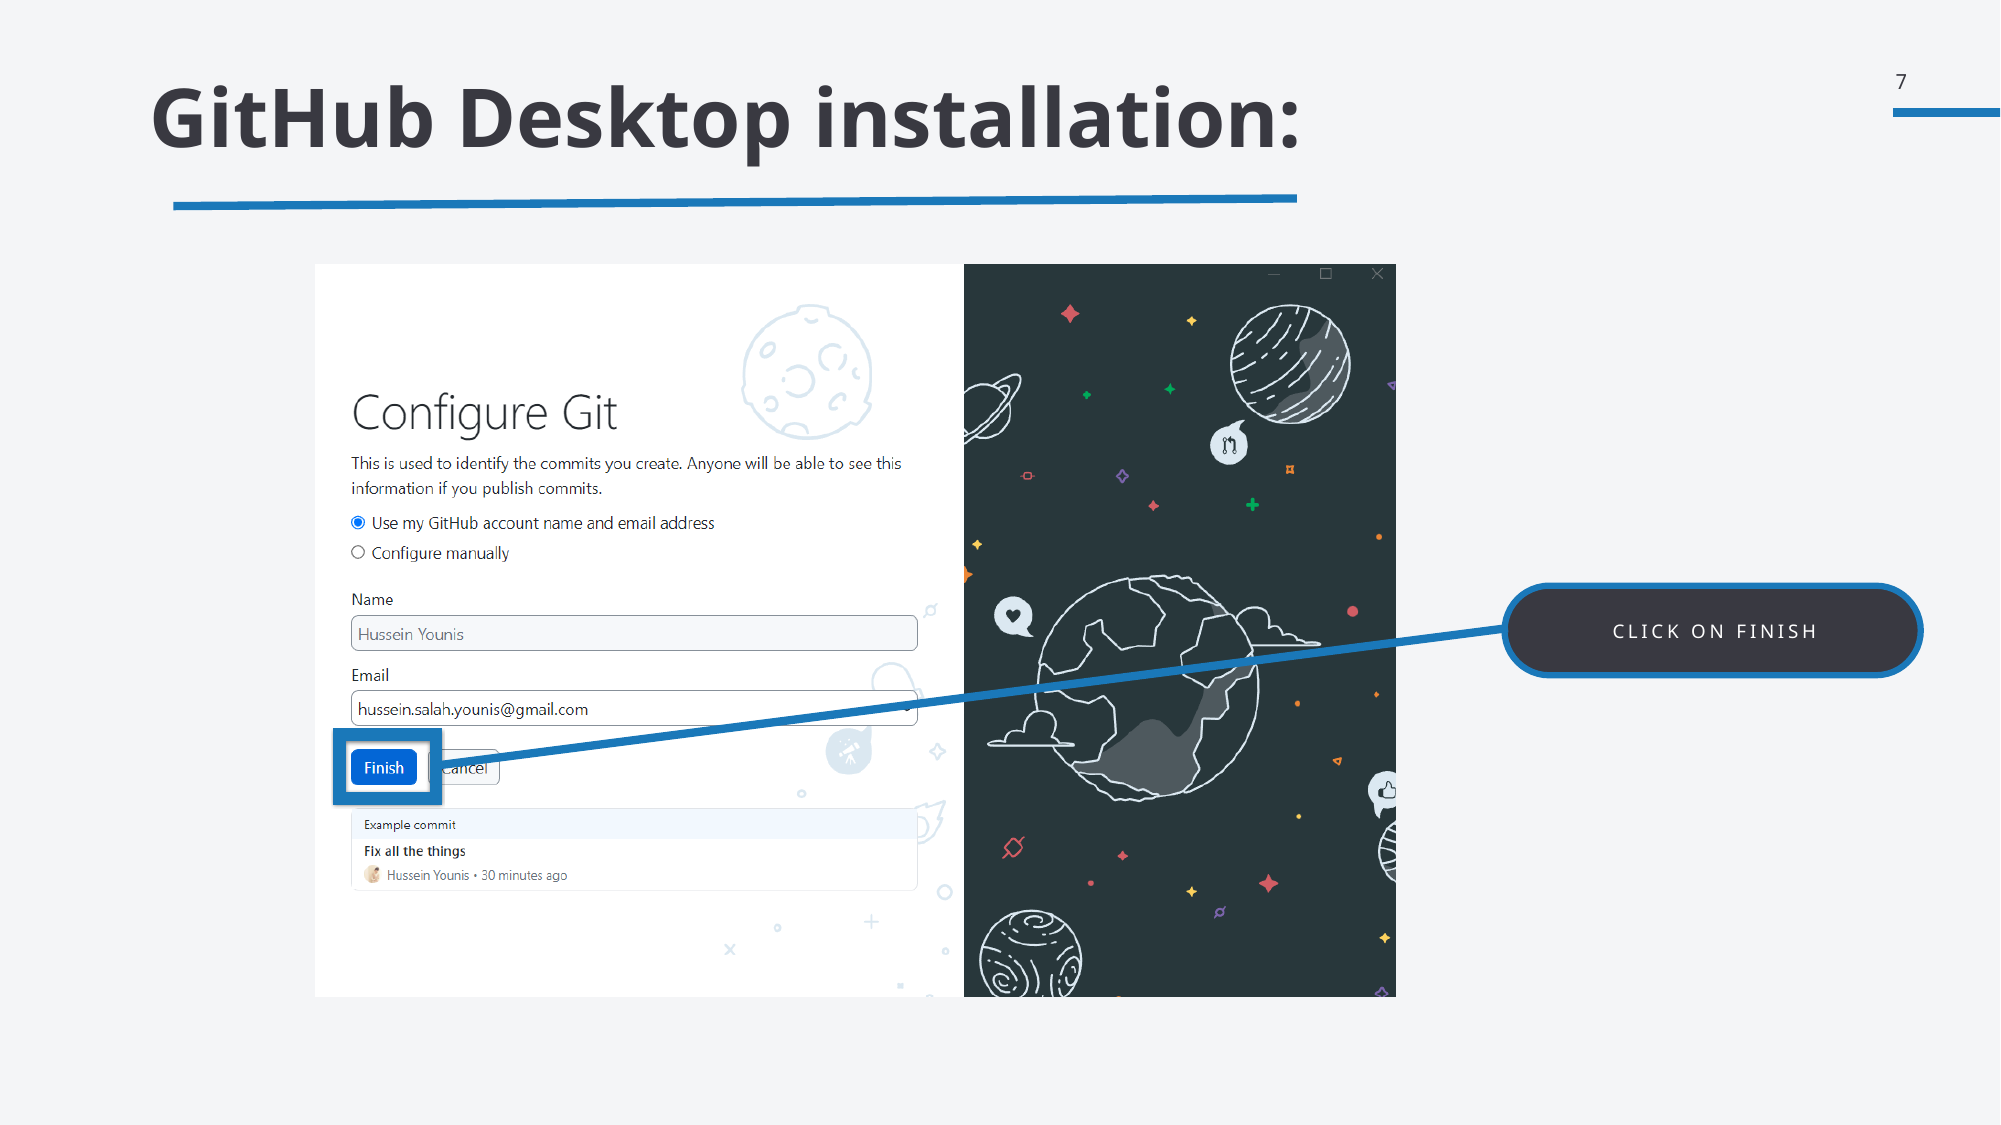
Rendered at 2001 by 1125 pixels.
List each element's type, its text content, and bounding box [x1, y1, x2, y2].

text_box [1504, 585, 1921, 676]
text_box GitHub Desktop installation: [146, 81, 1314, 243]
picture [315, 264, 1396, 998]
slide_number 7 [1889, 62, 1953, 101]
